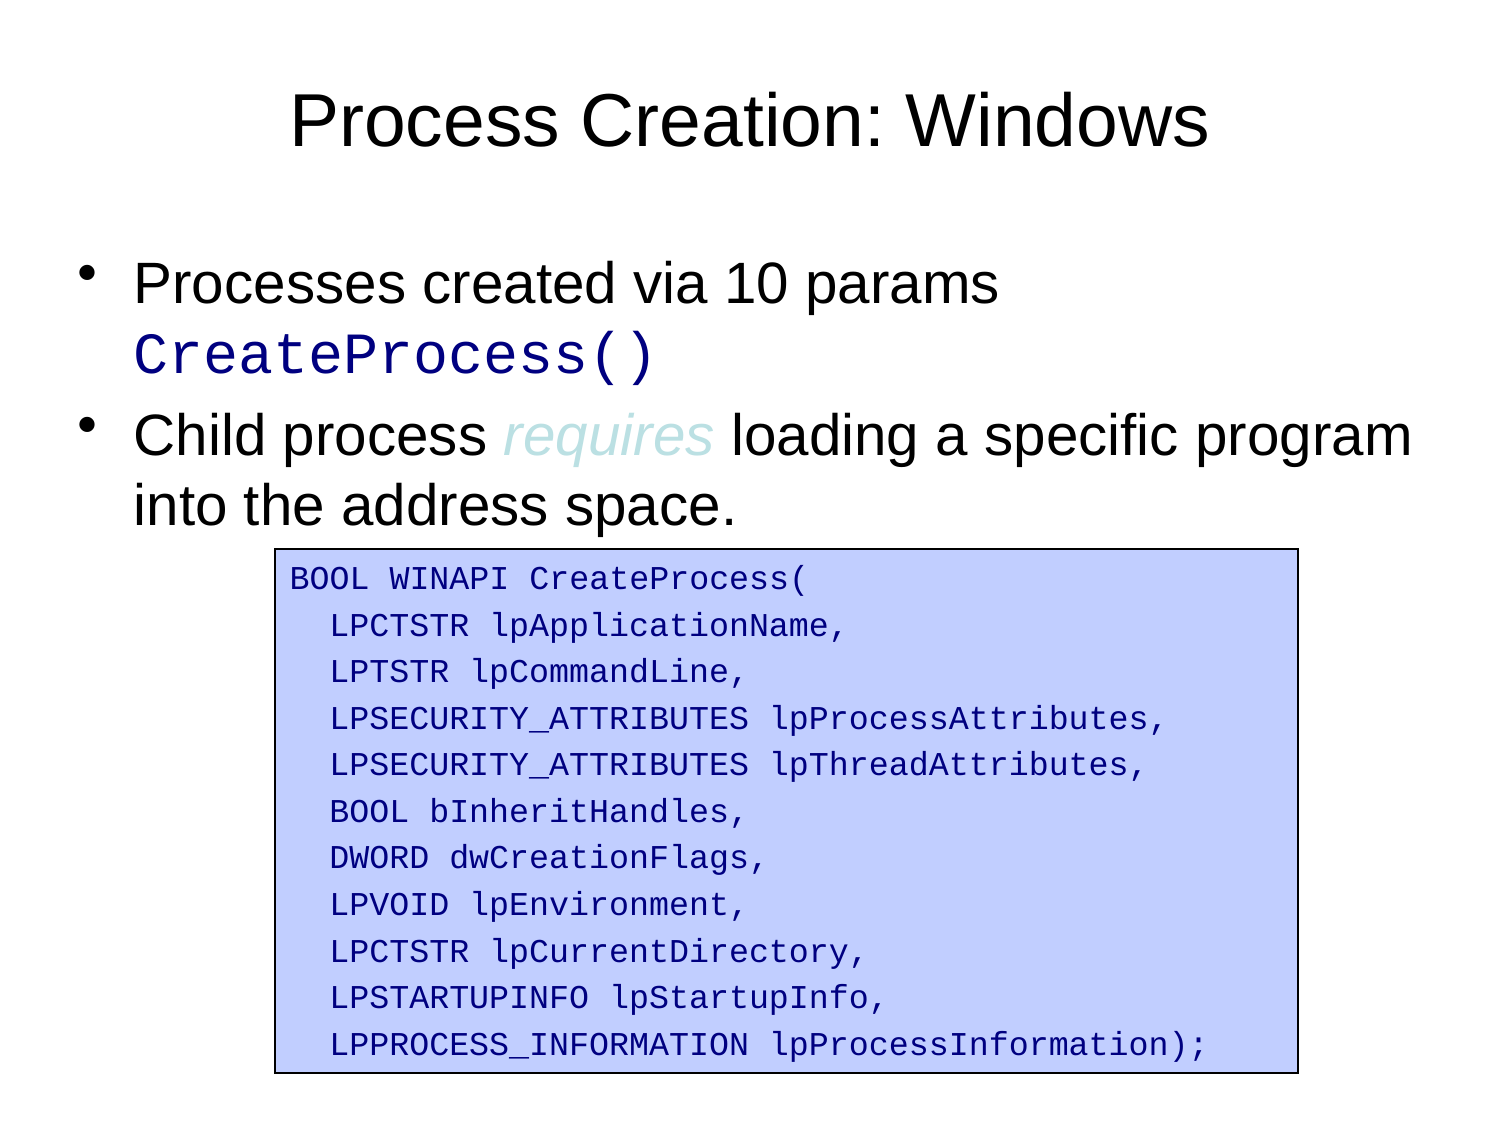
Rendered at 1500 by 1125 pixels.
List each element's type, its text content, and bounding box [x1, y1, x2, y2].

list Processes created via 10 params CreateProcess() Child process requires loading a specific program into the address space. [62, 237, 1474, 912]
title Process Creation: Windows [74, 44, 1426, 188]
text_box BOOL WINAPI CreateProcess( LPCTSTR lpApplicationName, LPTSTR lpCommandLine, LPSECURITY_ATTRIBUTES lpProcessAttributes, LPSECURITY_ATTRIBUTES lpThreadAttributes, BOOL bInheritHandles, DWORD dwCreationFlags, LPVOID lpEnvironment, LPCTSTR lpCurrentDirectory, LPSTARTUPINFO lpStartupInfo, LPPROCESS_INFORMATION lpProcessInformation); [274, 548, 1299, 1073]
